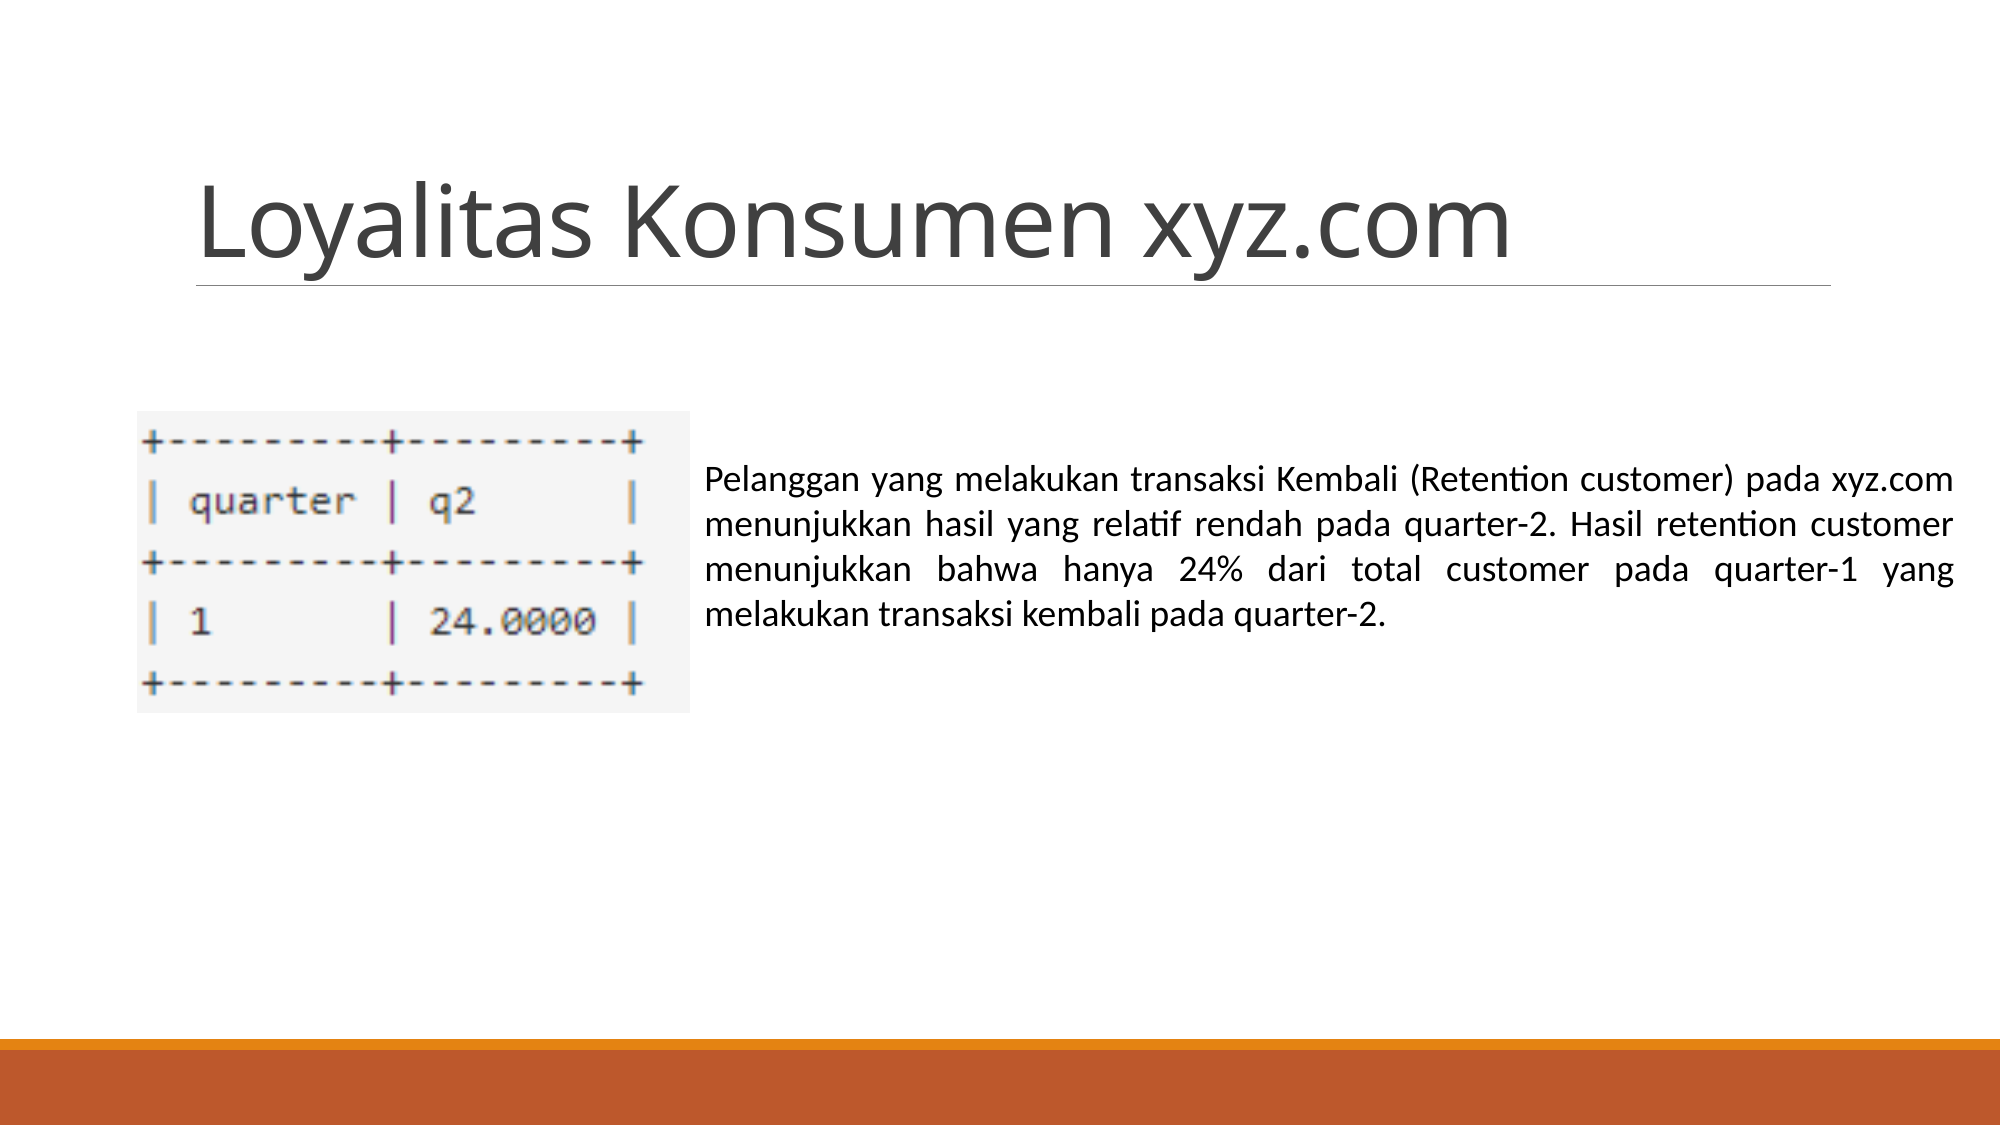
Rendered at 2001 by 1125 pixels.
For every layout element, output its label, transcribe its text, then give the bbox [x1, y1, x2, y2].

title Loyalitas Konsumen xyz.com [180, 47, 1830, 285]
text_box Pelanggan yang melakukan transaksi Kembali (Retention customer) pada xyz.com menunjukkan hasil yang relatif rendah pada quarter-2. Hasil retention customer menunjukkan bahwa hanya 24% dari total customer pada quarter-1 yang melakukan transaksi kembali pada quarter-2. [698, 446, 1971, 642]
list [136, 411, 691, 714]
